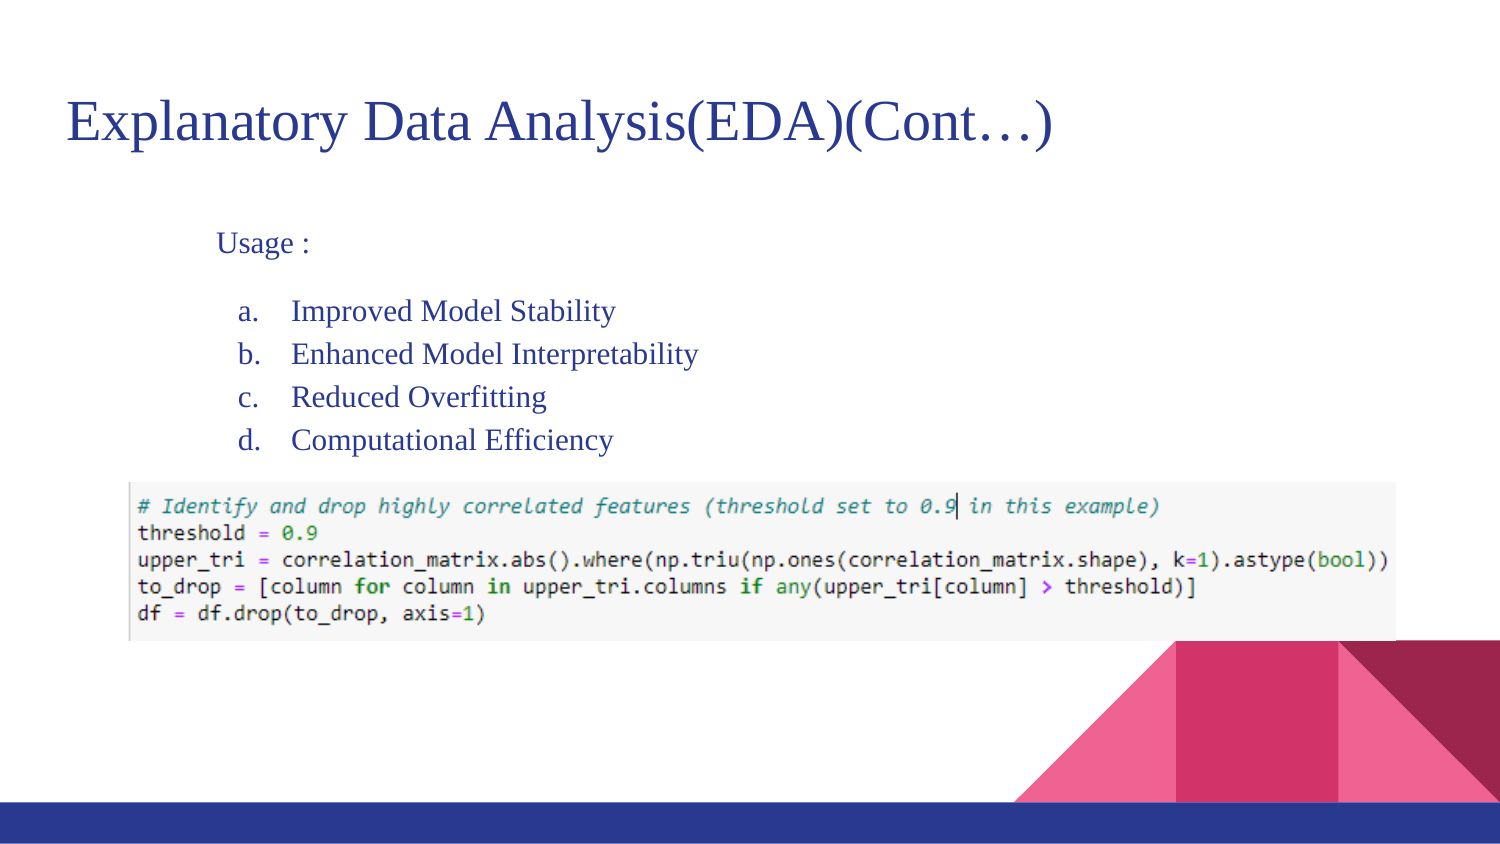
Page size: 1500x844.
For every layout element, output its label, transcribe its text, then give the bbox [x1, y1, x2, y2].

list Usage : Improved Model Stability Enhanced Model Interpretability Reduced Overfitting Computational Efficiency [51, 201, 1449, 750]
title Explanatory Data Analysis(EDA)(Cont…) [51, 67, 1449, 167]
picture [104, 482, 1396, 641]
